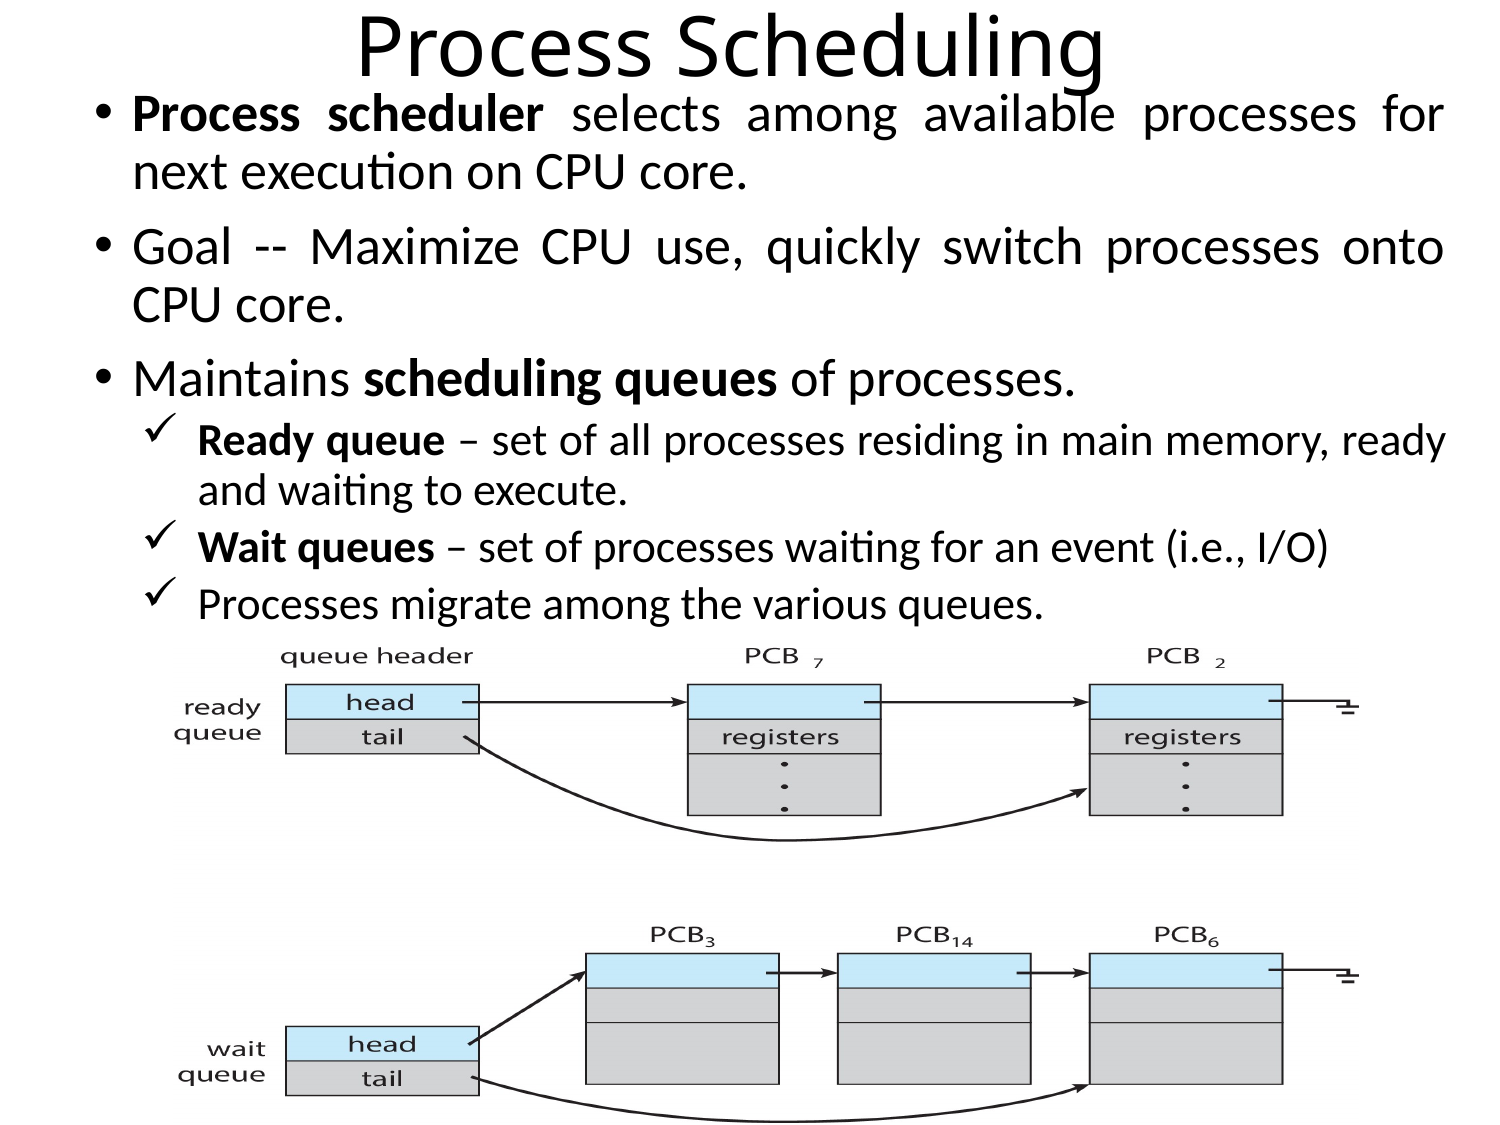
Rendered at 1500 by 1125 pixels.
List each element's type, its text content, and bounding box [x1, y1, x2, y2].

picture [173, 644, 1359, 1123]
title Process Scheduling [104, 2, 1359, 77]
list Process scheduler selects among available processes for next execution on CPU core. Goal -- Maximize CPU use, quickly switch processes onto CPU core. Maintains scheduling queues of processes. Ready queue – set of all processes residing in main memory, ready and waiting to execute. Wait queues – set of processes waiting for an event (i.e., I/O) Processes migrate among the various queues. [79, 77, 1463, 648]
